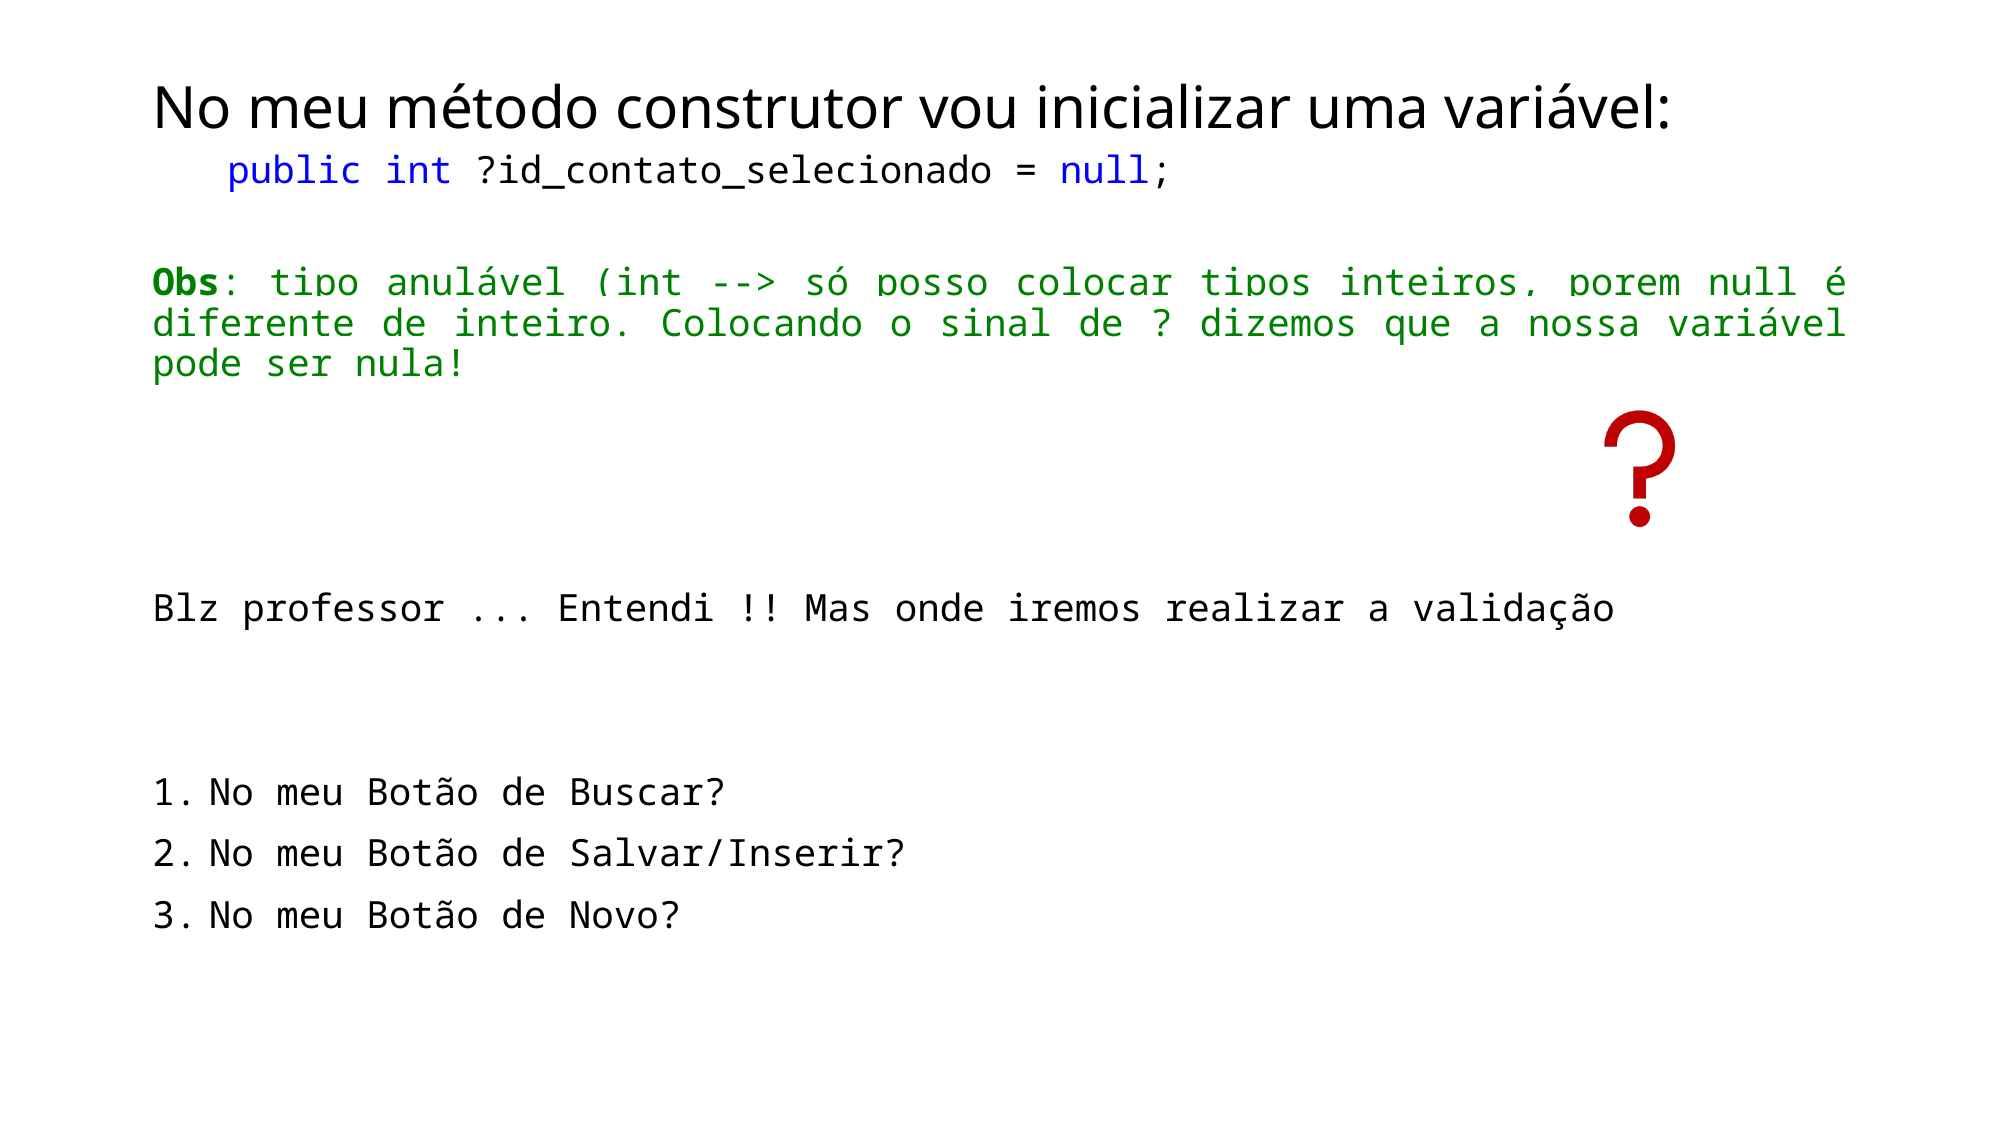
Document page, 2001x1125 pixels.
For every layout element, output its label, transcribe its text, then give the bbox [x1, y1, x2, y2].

picture [1564, 393, 1716, 545]
list No meu método construtor vou inicializar uma variável: public int ?id_contato_selecionado = null; Obs: tipo anulável (int --> só posso colocar tipos inteiros, porem null é diferente de inteiro. Colocando o sinal de ? dizemos que a nossa variável pode ser nula! Blz professor ... Entendi !! Mas onde iremos realizar a validação No meu Botão de Buscar? No meu Botão de Salvar/Inserir? No meu Botão de Novo? [137, 70, 1863, 1073]
